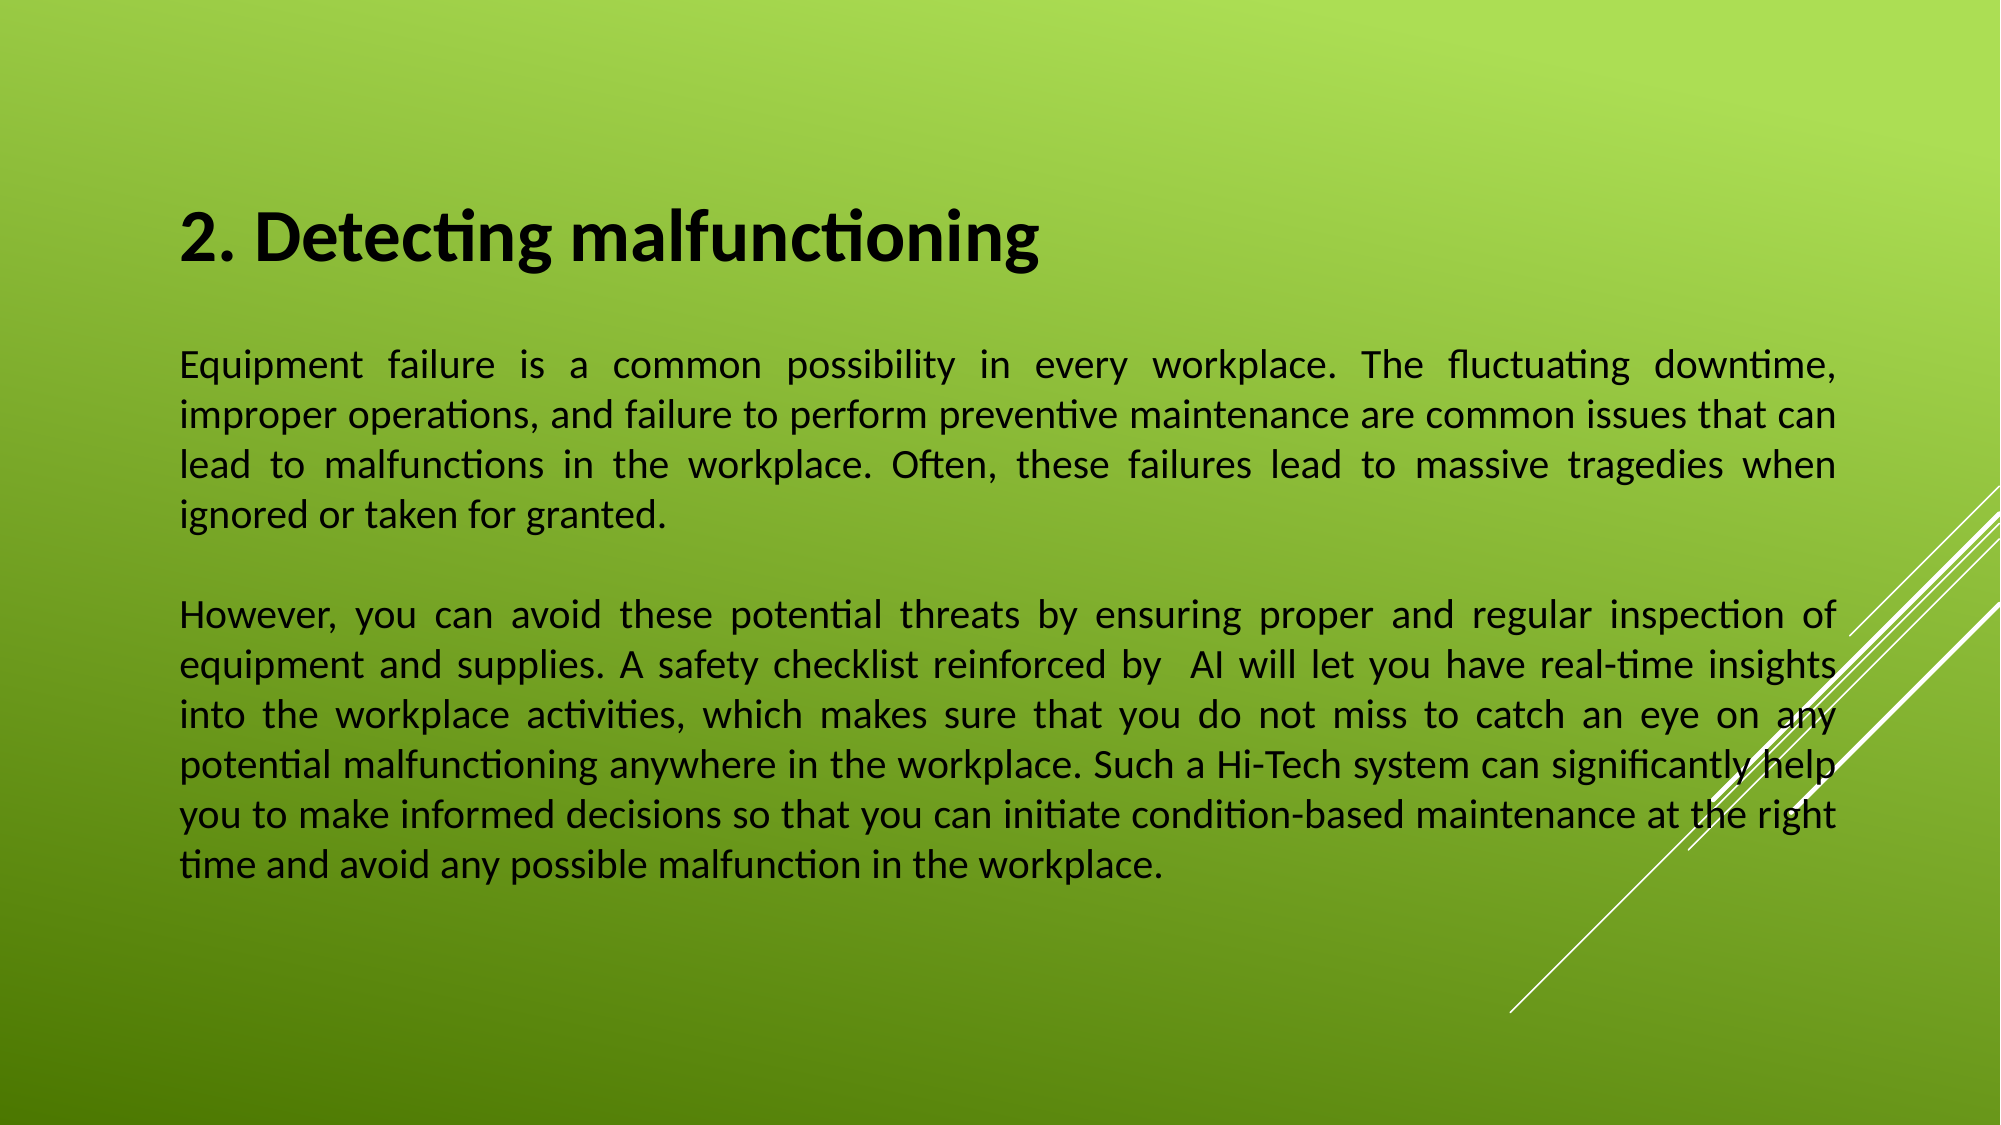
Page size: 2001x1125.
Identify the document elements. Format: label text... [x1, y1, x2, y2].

text_box 2. Detecting malfunctioning Equipment failure is a common possibility in every workplace. The fluctuating downtime, improper operations, and failure to perform preventive maintenance are common issues that can lead to malfunctions in the workplace. Often, these failures lead to massive tragedies when ignored or taken for granted. However, you can avoid these potential threats by ensuring proper and regular inspection of equipment and supplies. A safety checklist reinforced by AI will let you have real-time insights into the workplace activities, which makes sure that you do not miss to catch an eye on any potential malfunctioning anywhere in the workplace. Such a Hi-Tech system can significantly help you to make informed decisions so that you can initiate condition-based maintenance at the right time and avoid any possible malfunction in the workplace. [164, 179, 1853, 895]
